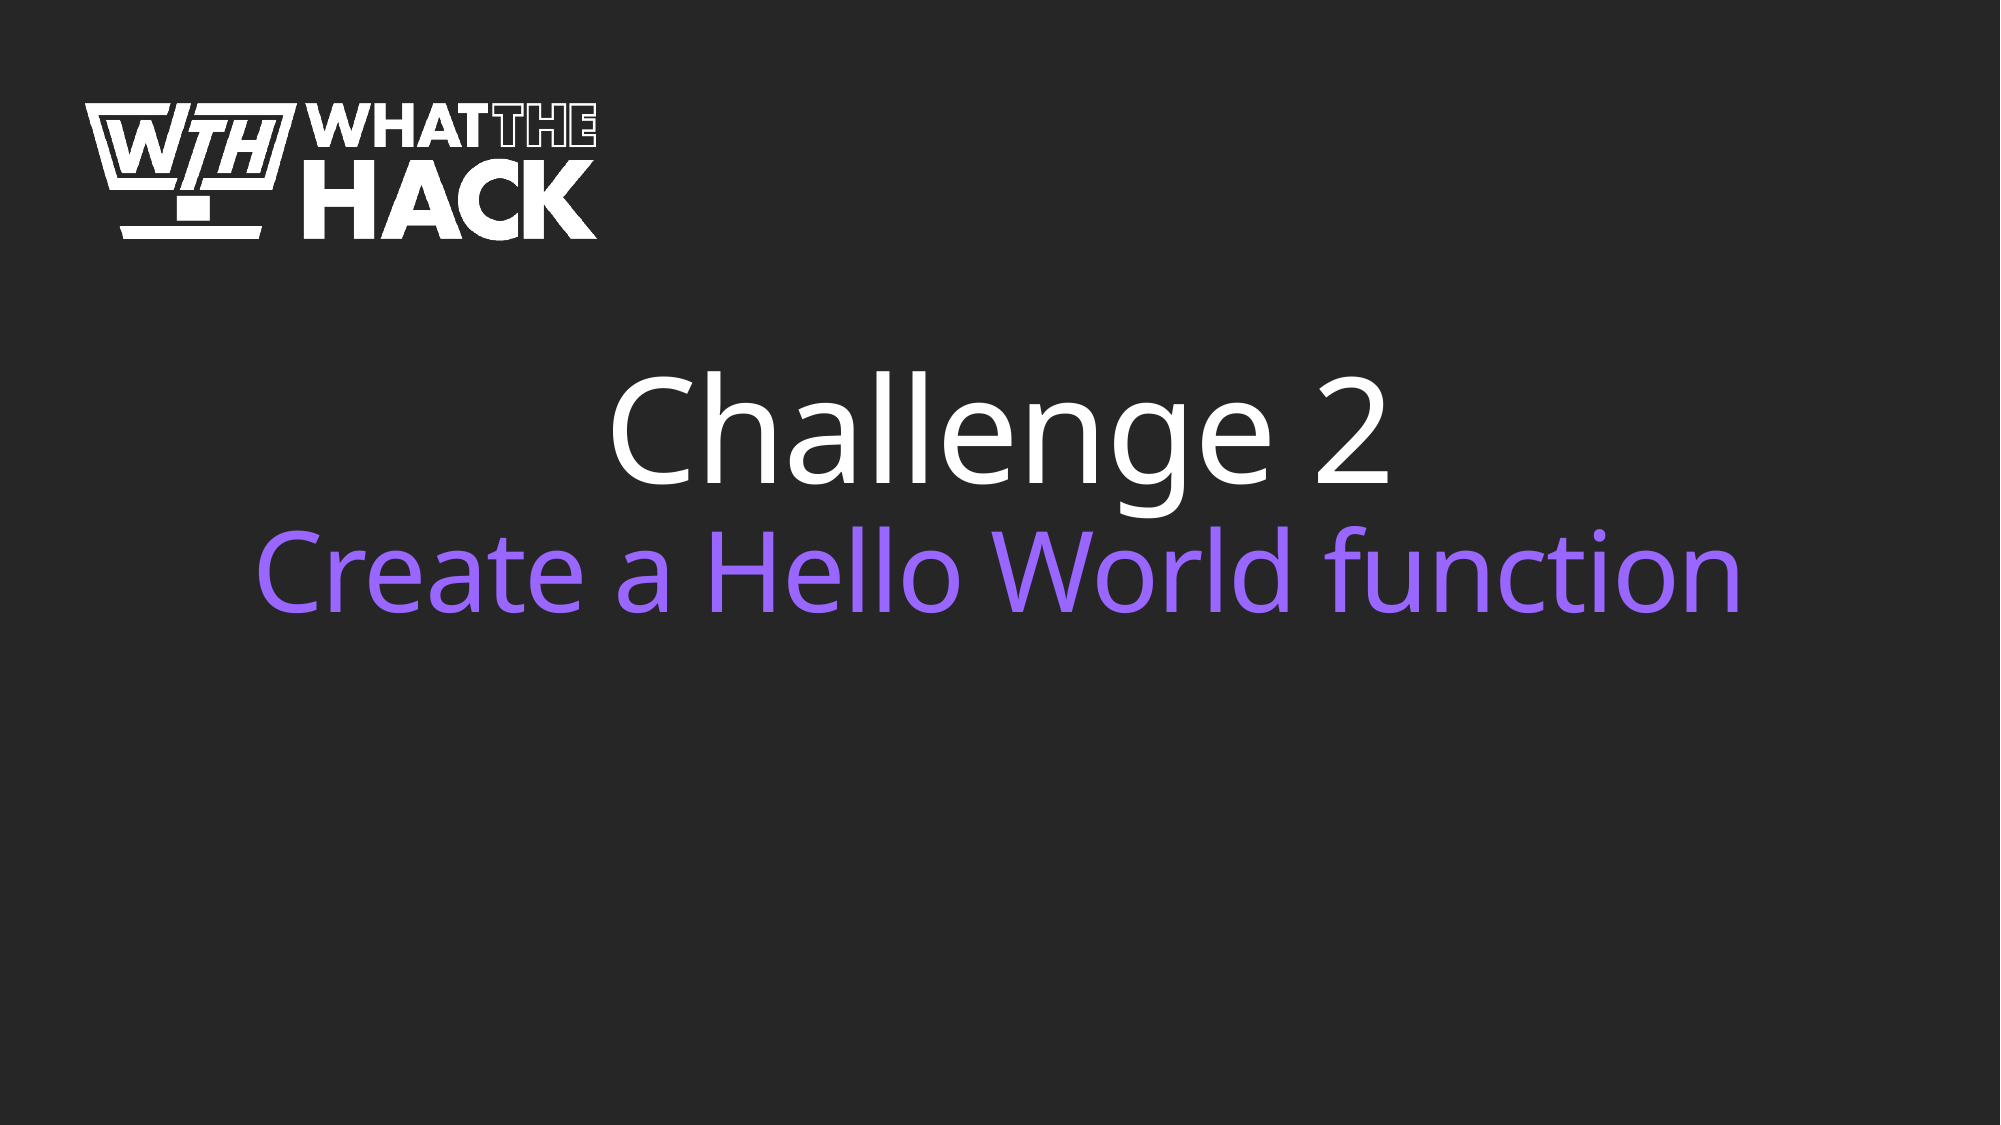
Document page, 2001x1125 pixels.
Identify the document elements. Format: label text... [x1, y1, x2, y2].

title Challenge 2 Create a Hello World function [44, 341, 1956, 656]
picture [0, 10, 685, 333]
